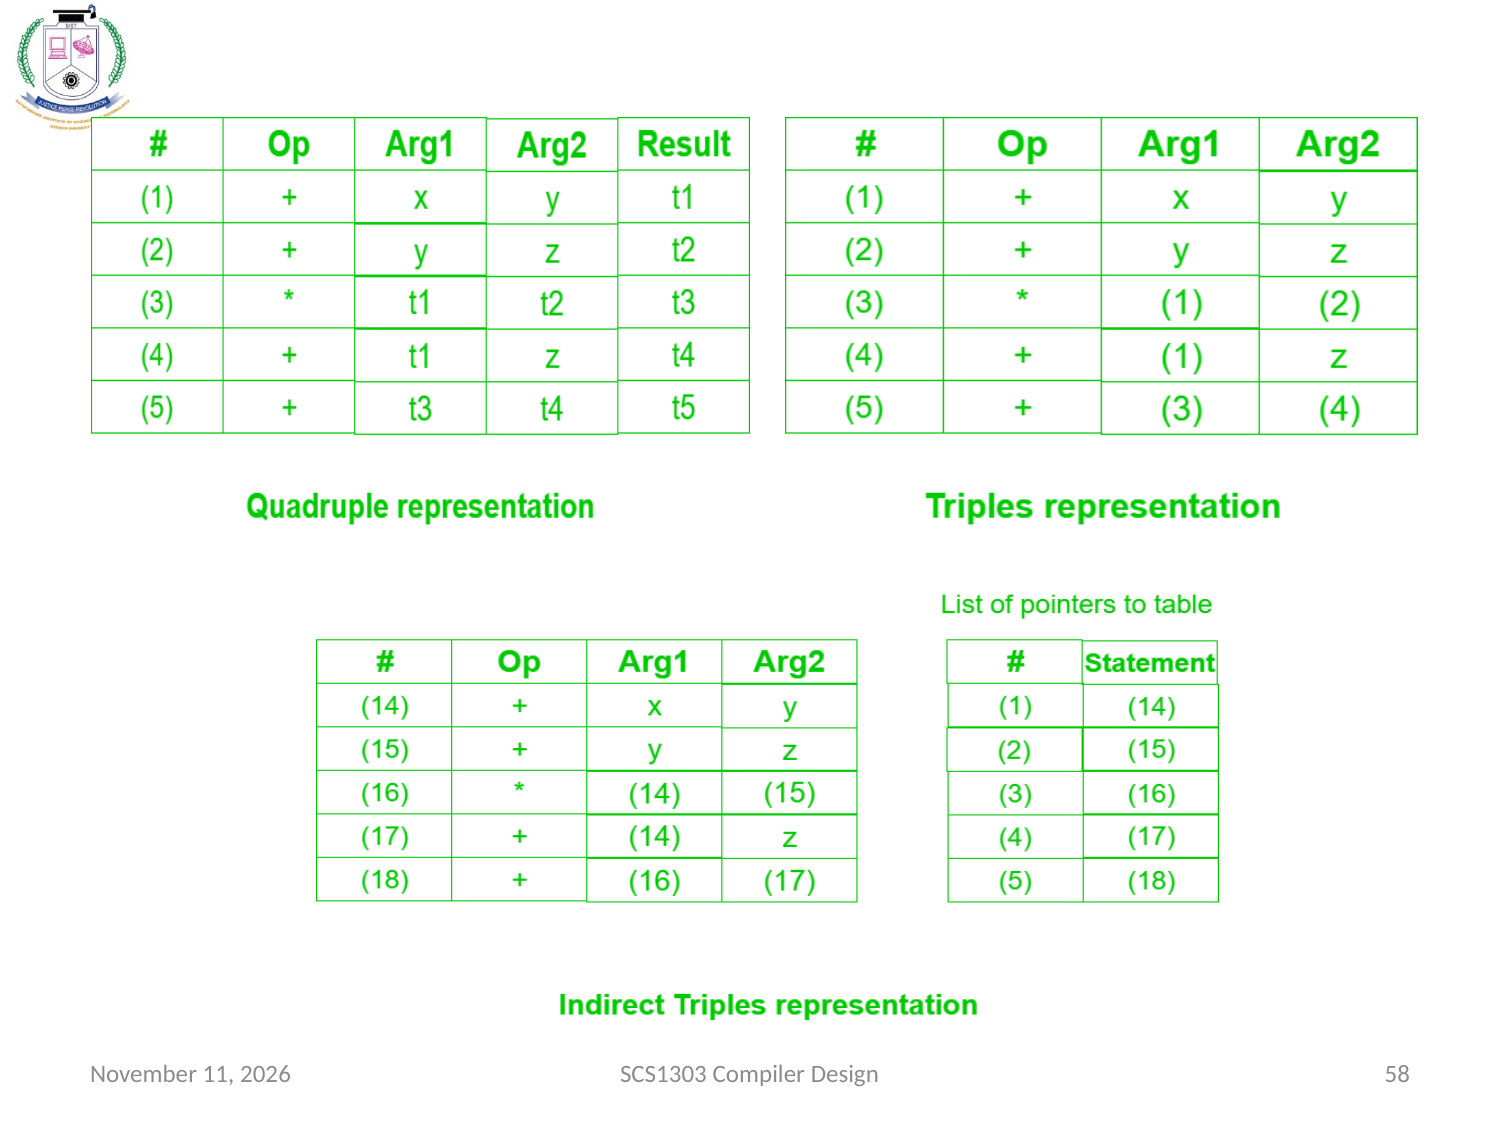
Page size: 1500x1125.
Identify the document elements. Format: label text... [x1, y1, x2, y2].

picture [316, 573, 1219, 1032]
picture [0, 0, 751, 540]
slide_number 58 [1074, 1042, 1425, 1103]
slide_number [75, 1042, 425, 1103]
picture [784, 116, 1419, 540]
footer SCS1303 Compiler Design [512, 1042, 988, 1103]
